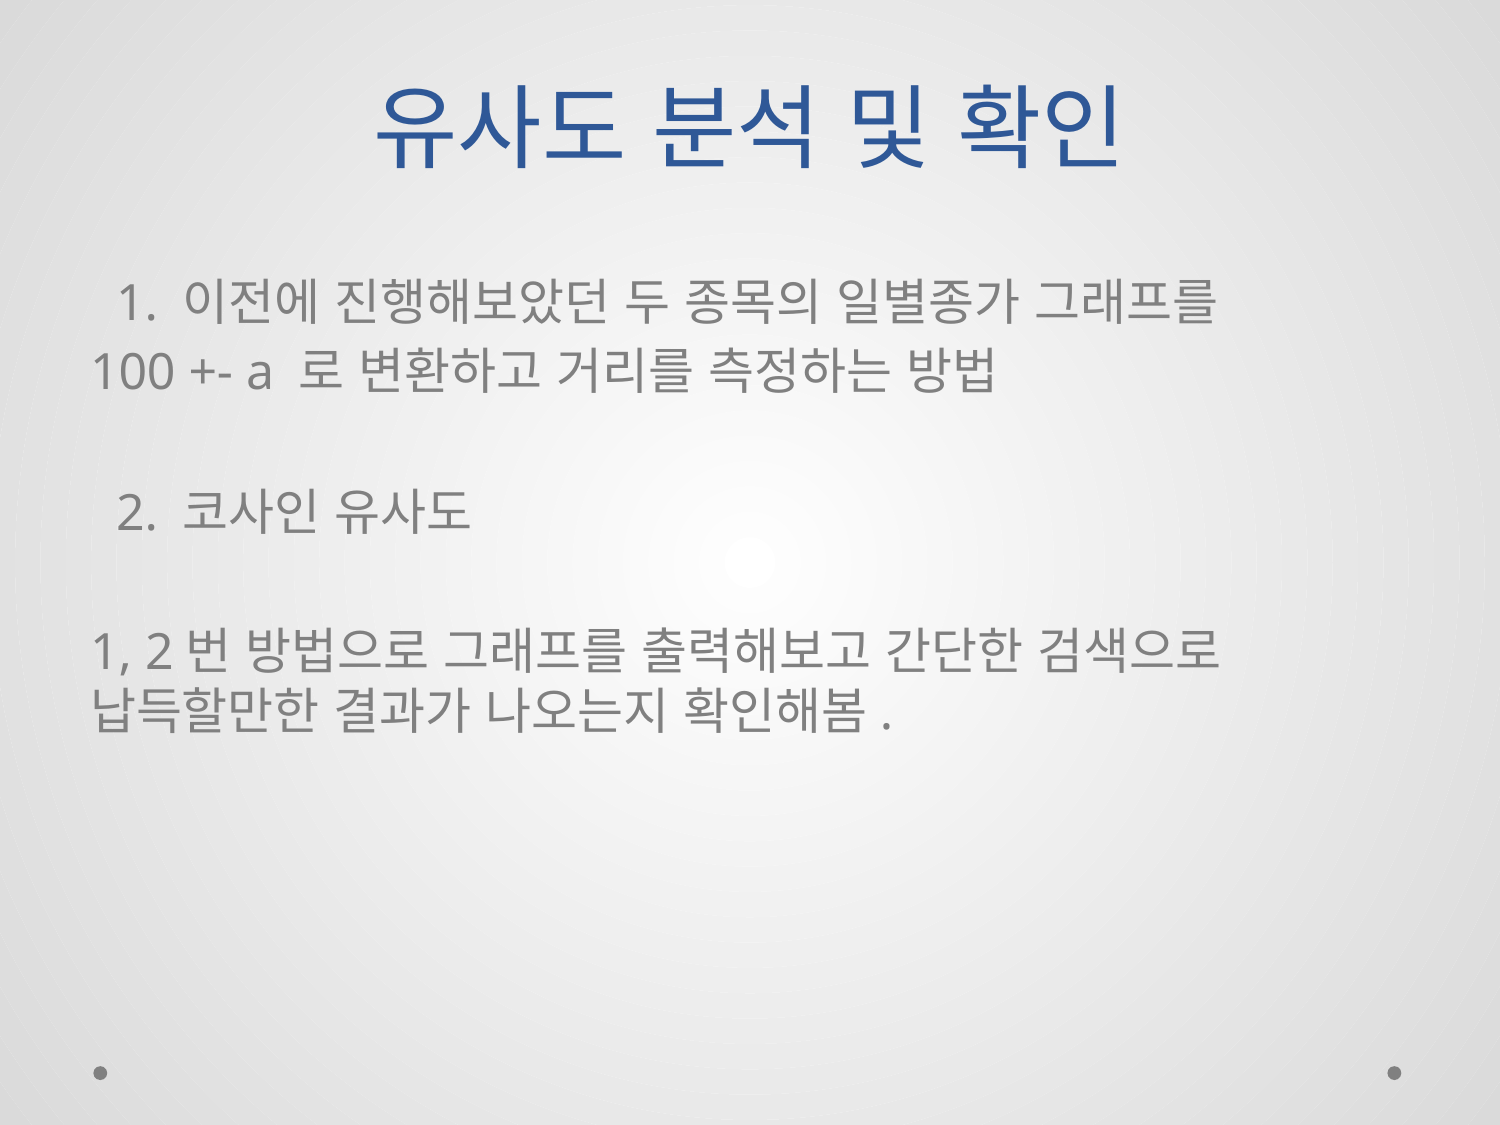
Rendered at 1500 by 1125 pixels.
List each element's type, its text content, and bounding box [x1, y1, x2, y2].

list 1. 이전에 진행해보았던 두 종목의 일별종가 그래프를 100 +- a 로 변환하고 거리를 측정하는 방법 2. 코사인 유사도 1, 2번 방법으로 그래프를 출력해보고 간단한 검색으로 납득할만한 결과가 나오는지 확인해봄. [75, 262, 1425, 1005]
title 유사도 분석 및 확인 [75, 0, 1425, 188]
